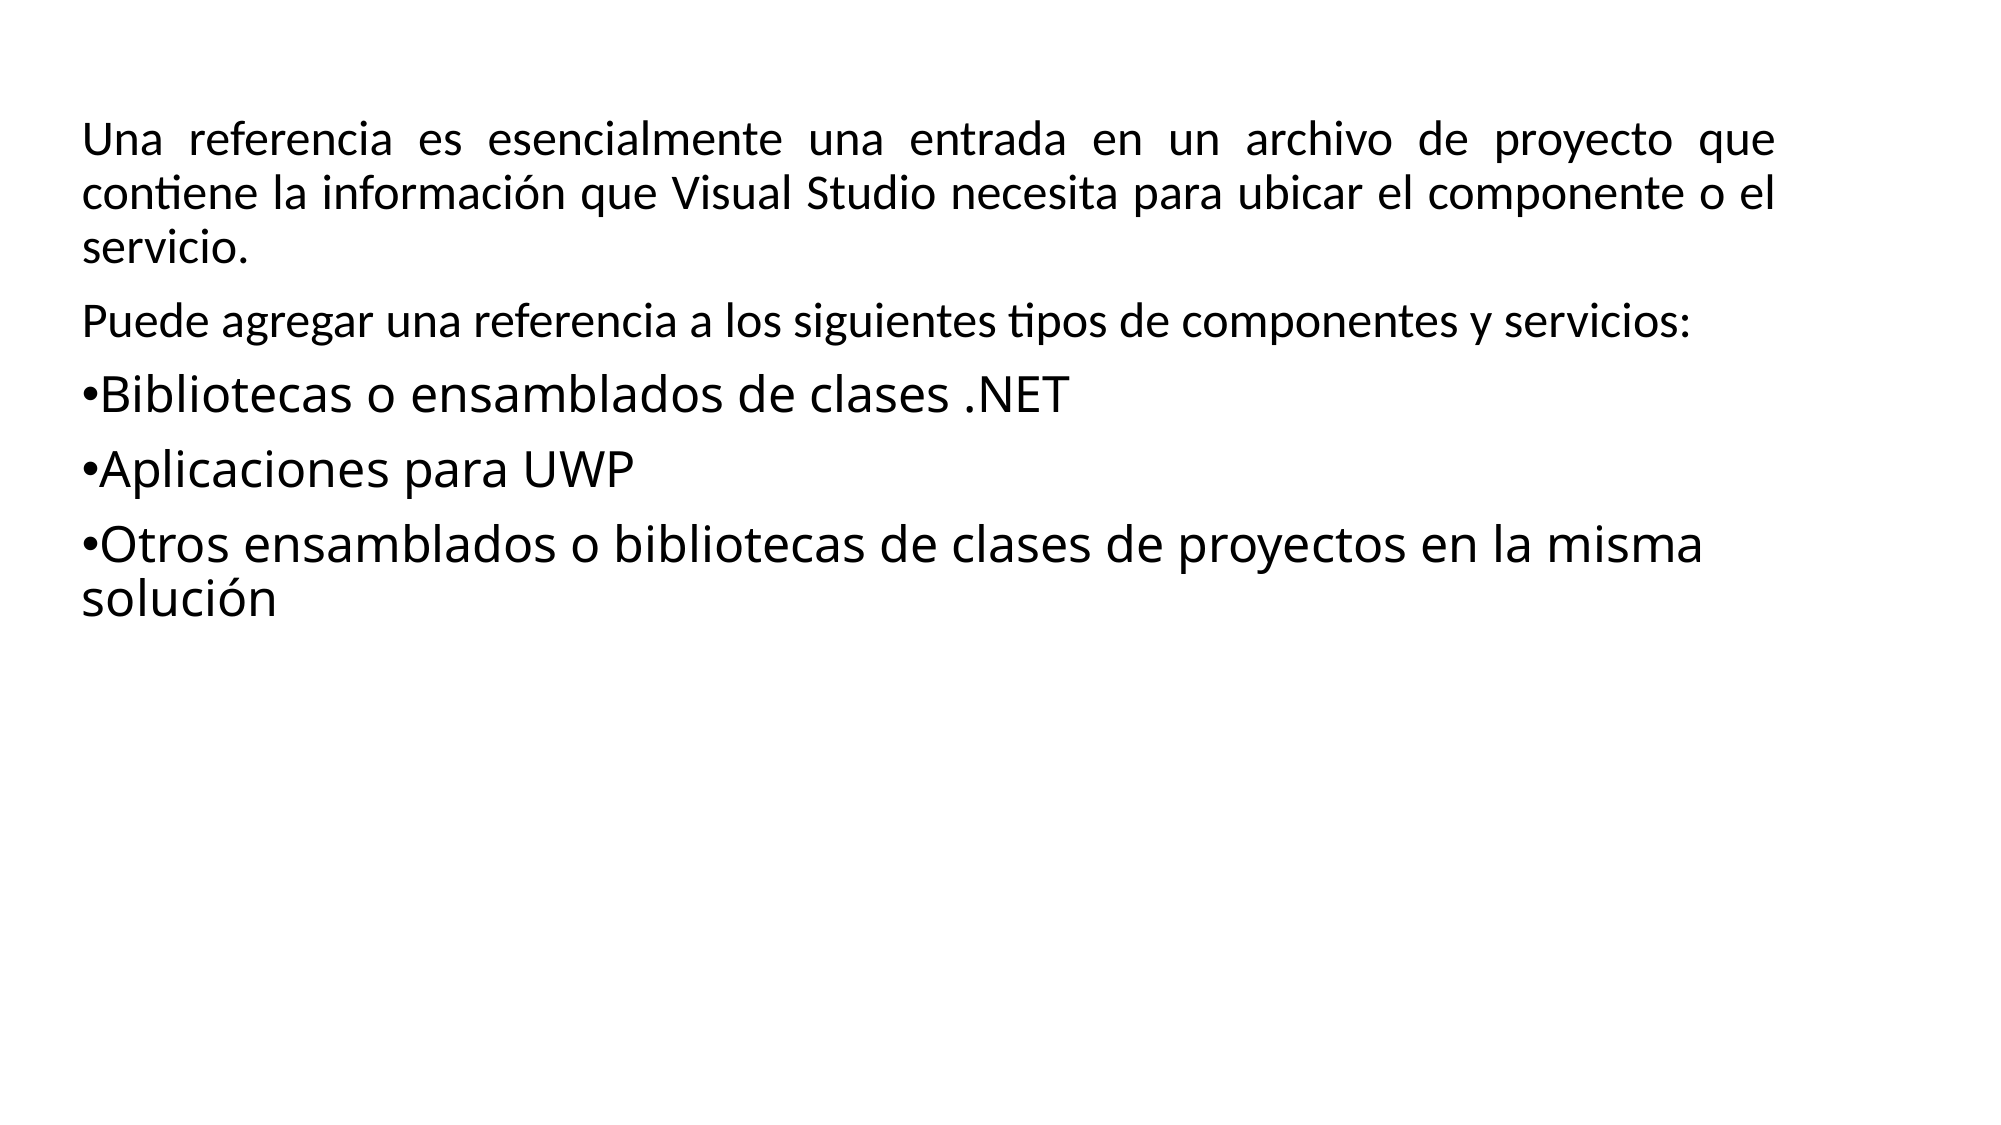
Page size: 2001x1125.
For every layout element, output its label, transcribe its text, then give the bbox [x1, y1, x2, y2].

list Una referencia es esencialmente una entrada en un archivo de proyecto que contiene la información que Visual Studio necesita para ubicar el componente o el servicio. Puede agregar una referencia a los siguientes tipos de componentes y servicios: Bibliotecas o ensamblados de clases .NET Aplicaciones para UWP Otros ensamblados o bibliotecas de clases de proyectos en la misma solución [66, 104, 1792, 819]
